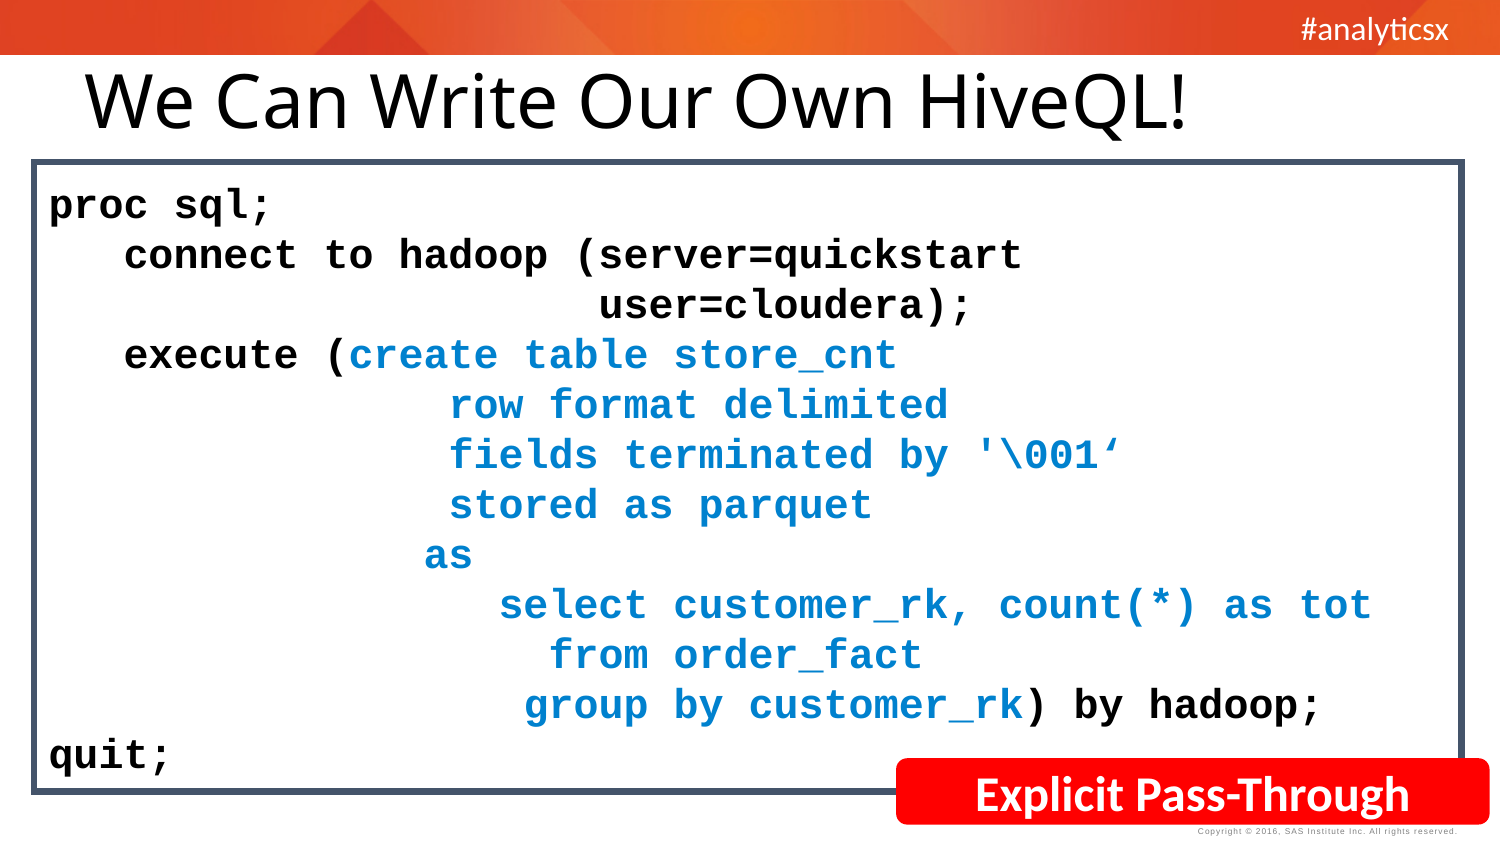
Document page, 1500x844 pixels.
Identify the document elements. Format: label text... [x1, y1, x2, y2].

text_box We Can Write Our Own HiveQL! [70, 56, 1417, 146]
picture [0, 0, 1500, 55]
text_box proc sql; connect to hadoop (server=quickstart user=cloudera); execute (create table store_cnt row format delimited fields terminated by '\001‘ stored as parquet as select customer_rk, count(*) as tot from order_fact group by customer_rk) by hadoop; quit; [34, 162, 1462, 792]
text_box Explicit Pass-Through [895, 757, 1491, 826]
